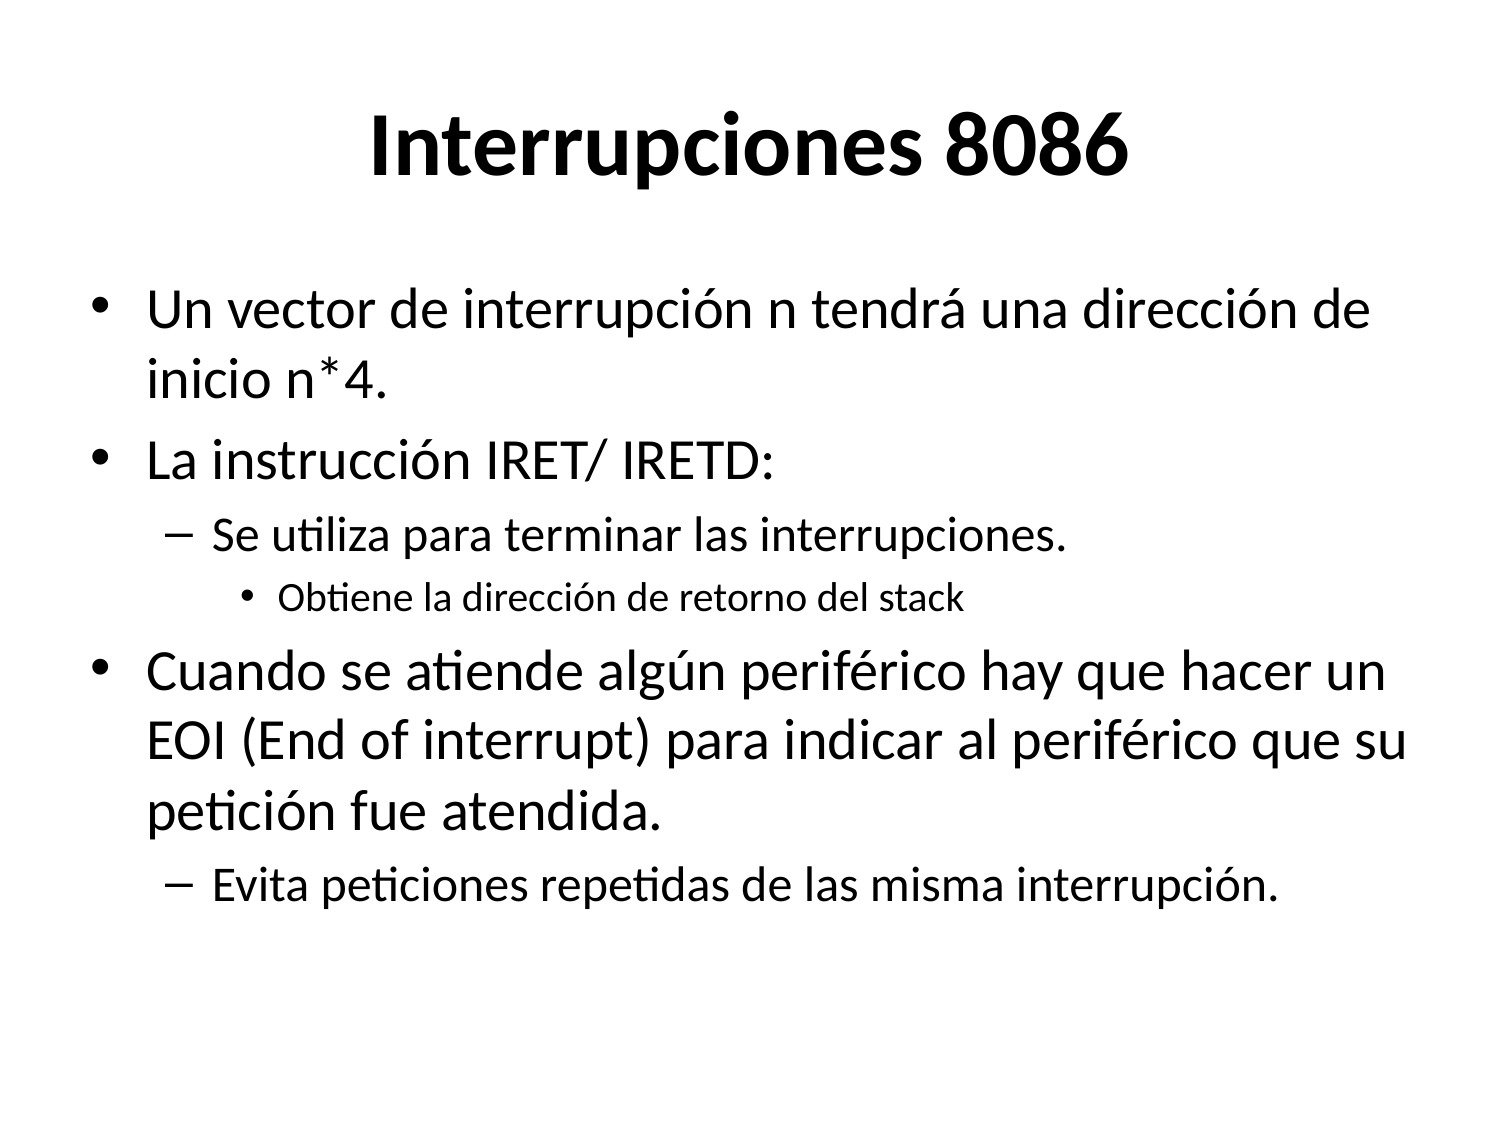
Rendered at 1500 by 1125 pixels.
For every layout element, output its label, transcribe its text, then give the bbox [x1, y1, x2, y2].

title Interrupciones 8086 [75, 45, 1425, 233]
list Un vector de interrupción n tendrá una dirección de inicio n*4. La instrucción IRET/ IRETD: Se utiliza para terminar las interrupciones. Obtiene la dirección de retorno del stack Cuando se atiende algún periférico hay que hacer un EOI (End of interrupt) para indicar al periférico que su petición fue atendida. Evita peticiones repetidas de las misma interrupción. [75, 262, 1425, 1005]
